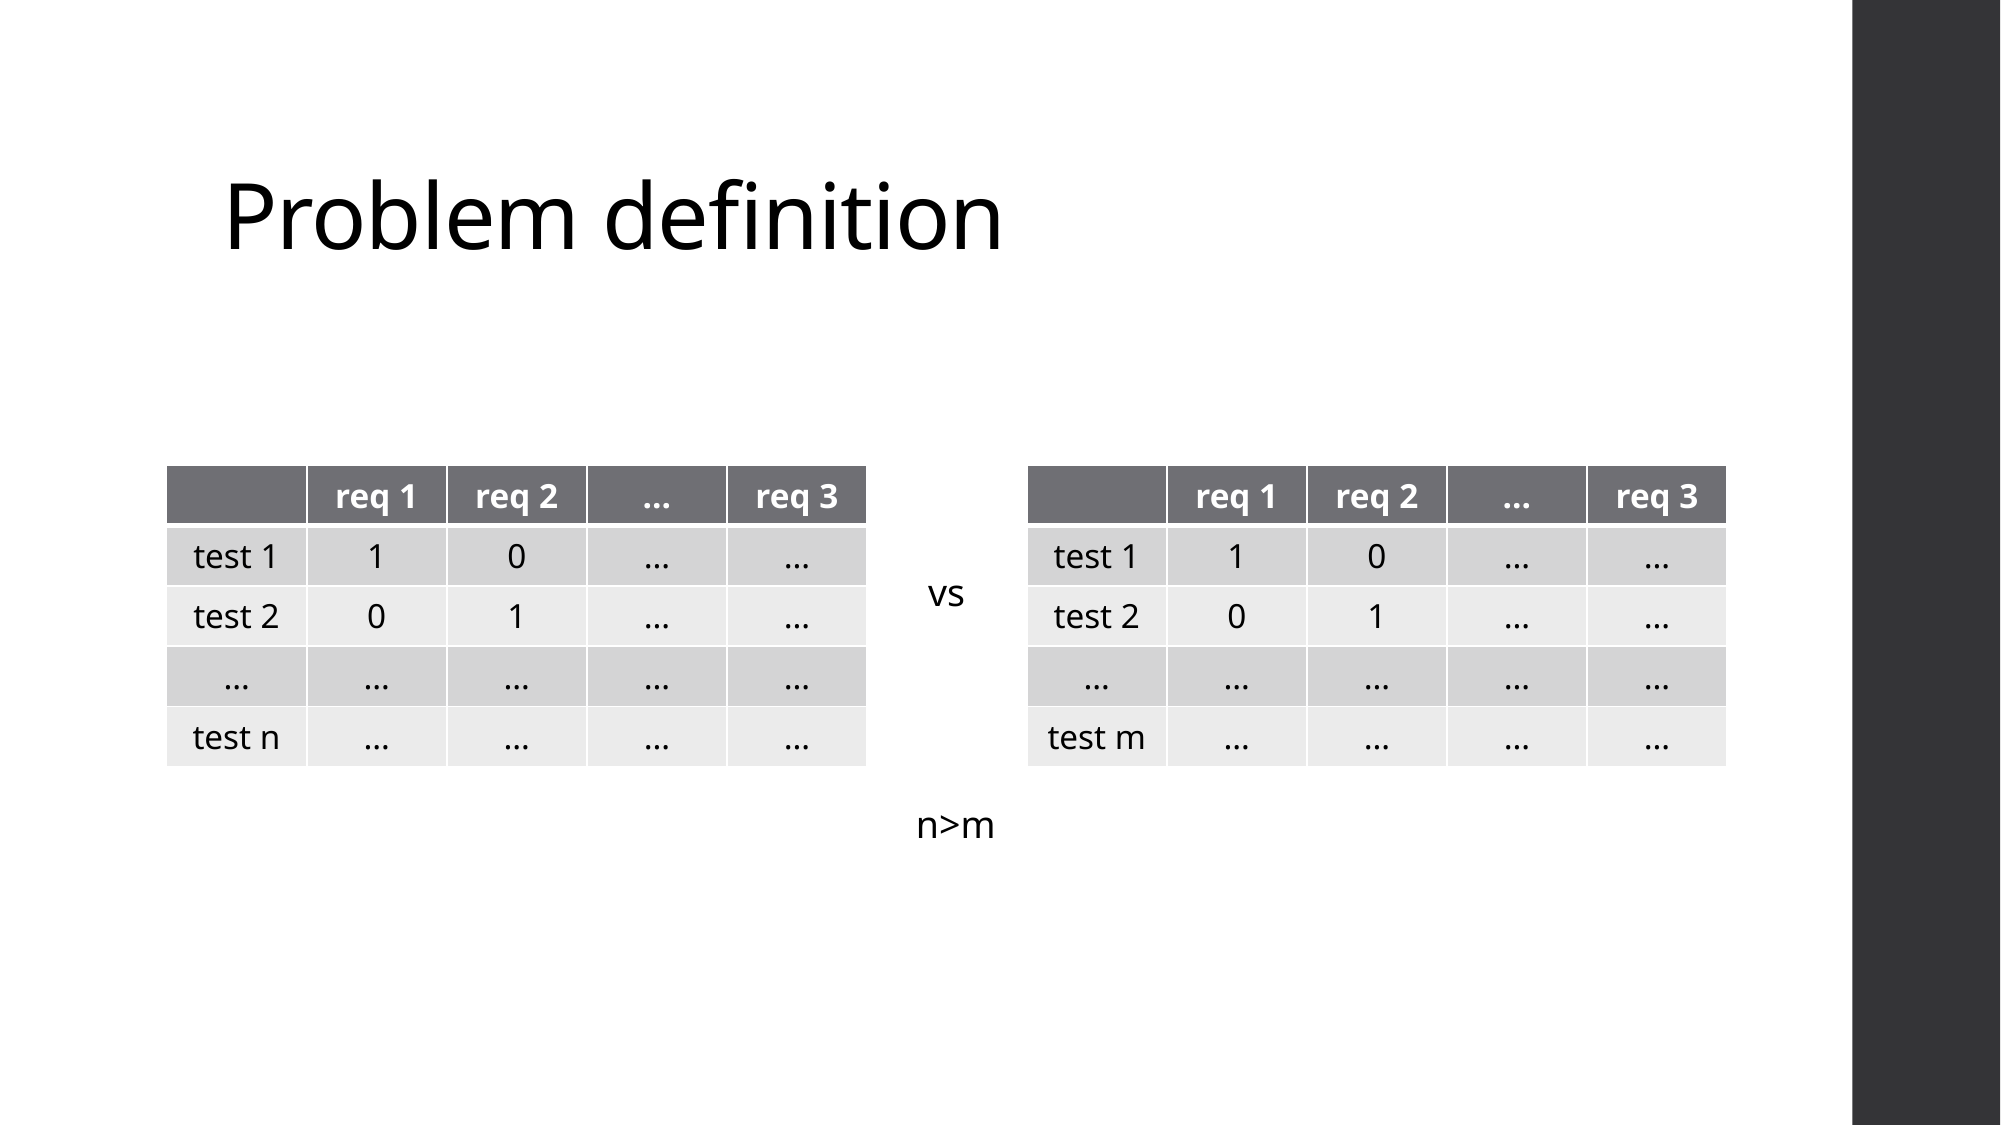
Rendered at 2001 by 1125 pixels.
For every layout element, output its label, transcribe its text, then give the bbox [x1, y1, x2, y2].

table_cell … [588, 707, 726, 766]
table_cell … [308, 647, 446, 706]
table_cell 0 [308, 587, 446, 645]
title Problem definition [206, 60, 1797, 278]
table_cell … [1028, 647, 1166, 706]
table_cell … [1588, 587, 1726, 645]
table_header req 1 [1168, 466, 1306, 523]
table_cell 0 [1168, 587, 1306, 645]
table_header req 1 [308, 466, 446, 523]
table_cell test m [1028, 707, 1166, 766]
table_cell test 2 [1028, 587, 1166, 645]
table_cell … [588, 587, 726, 645]
table_cell test 1 [1028, 528, 1166, 585]
table_header [167, 466, 306, 523]
table_cell 1 [308, 528, 446, 585]
text_box vs [913, 562, 981, 622]
table_cell … [308, 707, 446, 766]
table_cell … [1588, 647, 1726, 706]
table_cell … [1448, 587, 1586, 645]
table_cell 0 [1308, 528, 1446, 585]
table_cell … [448, 647, 586, 706]
table_cell … [1448, 707, 1586, 766]
table_header req 2 [1308, 466, 1446, 523]
table_cell … [1588, 707, 1726, 766]
table_cell … [1308, 707, 1446, 766]
table_header req 3 [1588, 466, 1726, 523]
table_cell … [728, 707, 866, 766]
table_cell … [1168, 647, 1306, 706]
table_cell … [1308, 647, 1446, 706]
table_cell … [588, 528, 726, 585]
table_cell … [728, 587, 866, 645]
table_cell 0 [448, 528, 586, 585]
table_cell … [588, 647, 726, 706]
table_cell test 1 [167, 528, 306, 585]
table_header … [1448, 466, 1586, 523]
table_cell … [1588, 528, 1726, 585]
table_cell 1 [448, 587, 586, 645]
table_cell … [167, 647, 306, 706]
table_cell … [1168, 707, 1306, 766]
table_header req 2 [448, 466, 586, 523]
table_header … [588, 466, 726, 523]
table_cell … [728, 647, 866, 706]
table_cell … [1448, 647, 1586, 706]
table_cell … [728, 528, 866, 585]
table_header req 3 [728, 466, 866, 523]
table_cell … [1448, 528, 1586, 585]
table_cell test 2 [167, 587, 306, 645]
table_cell 1 [1308, 587, 1446, 645]
table_cell test n [167, 707, 306, 766]
table_cell … [448, 707, 586, 766]
table_cell 1 [1168, 528, 1306, 585]
text_box n>m [901, 793, 1011, 854]
table_header [1028, 466, 1166, 523]
